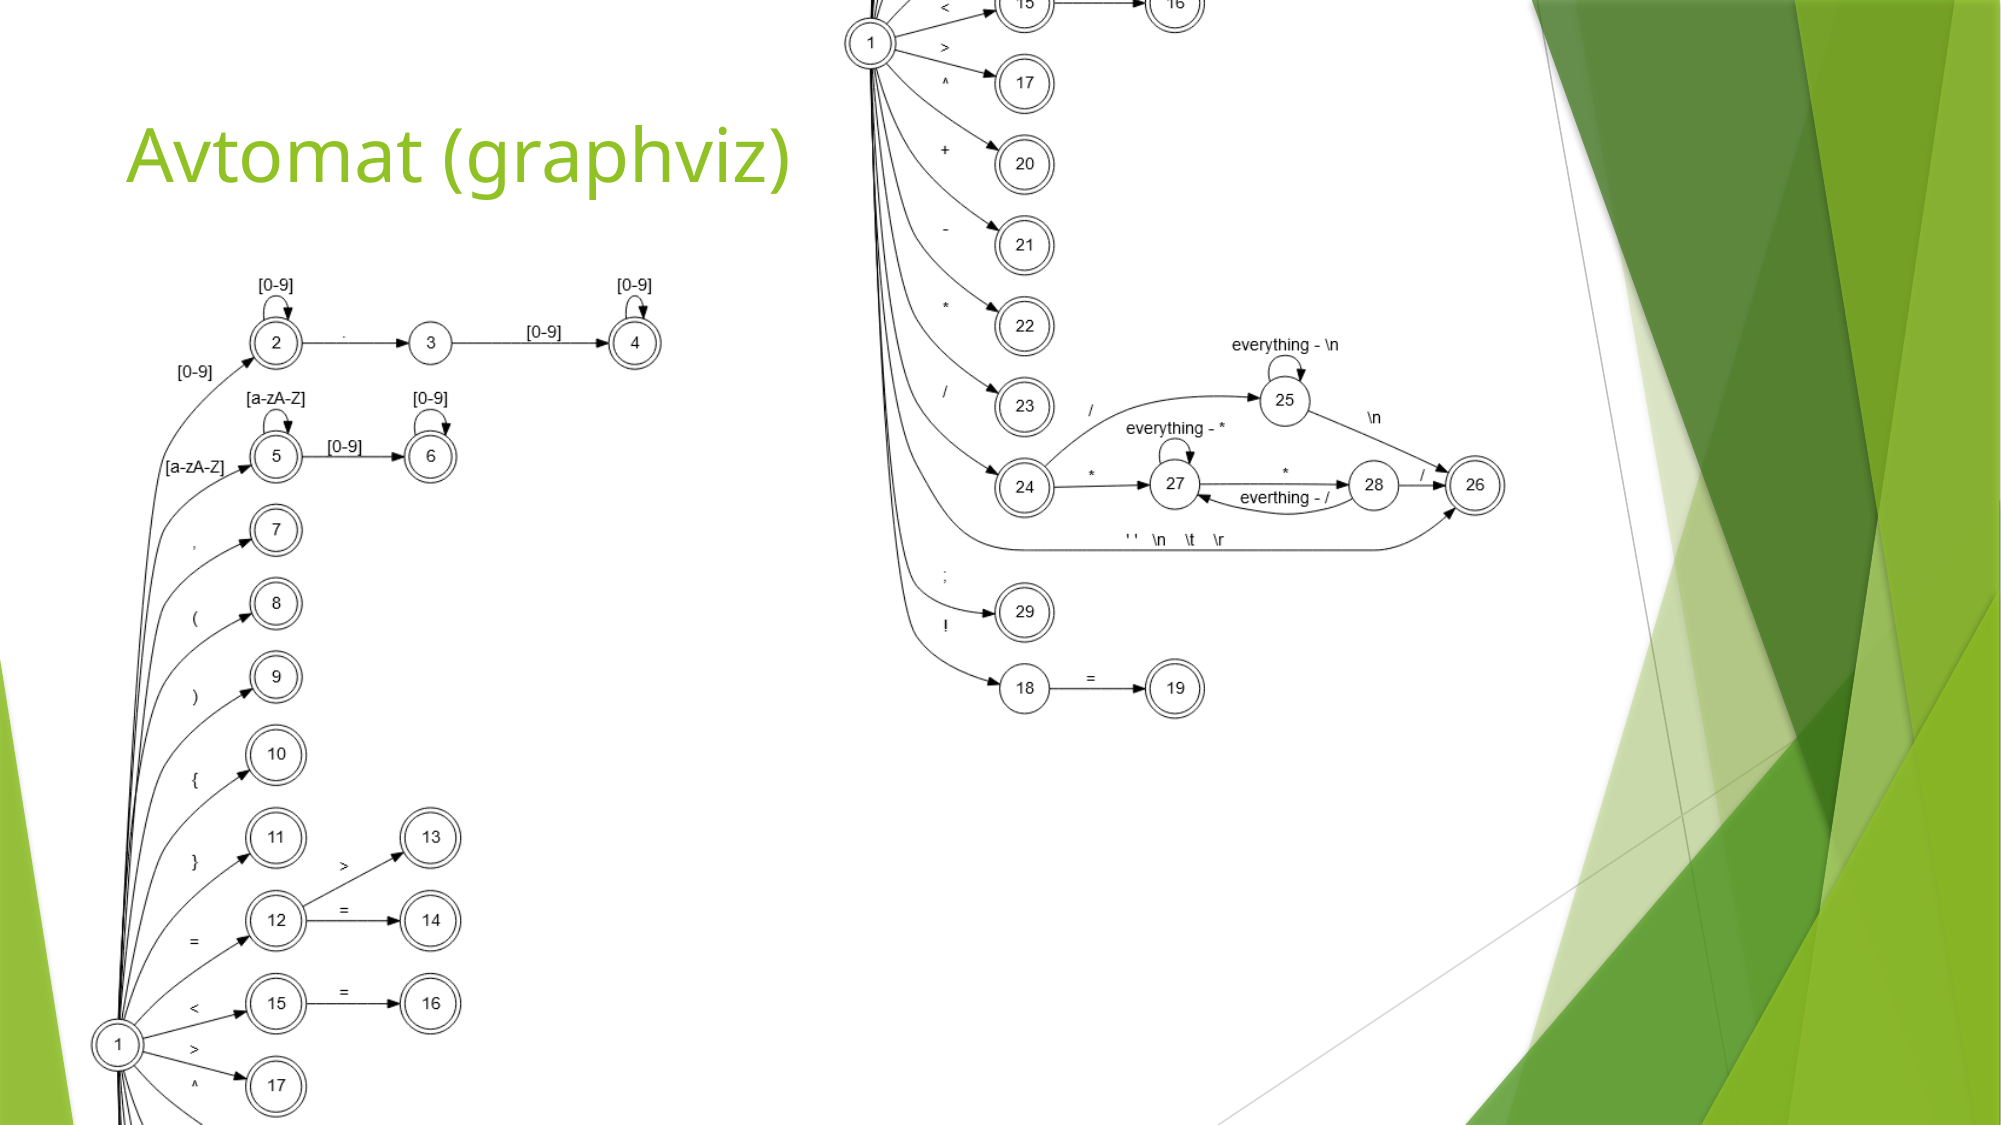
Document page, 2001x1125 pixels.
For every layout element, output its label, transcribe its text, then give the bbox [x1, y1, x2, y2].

picture [797, 0, 1527, 723]
picture [87, 269, 686, 1125]
title Avtomat (graphviz) [111, 99, 792, 209]
